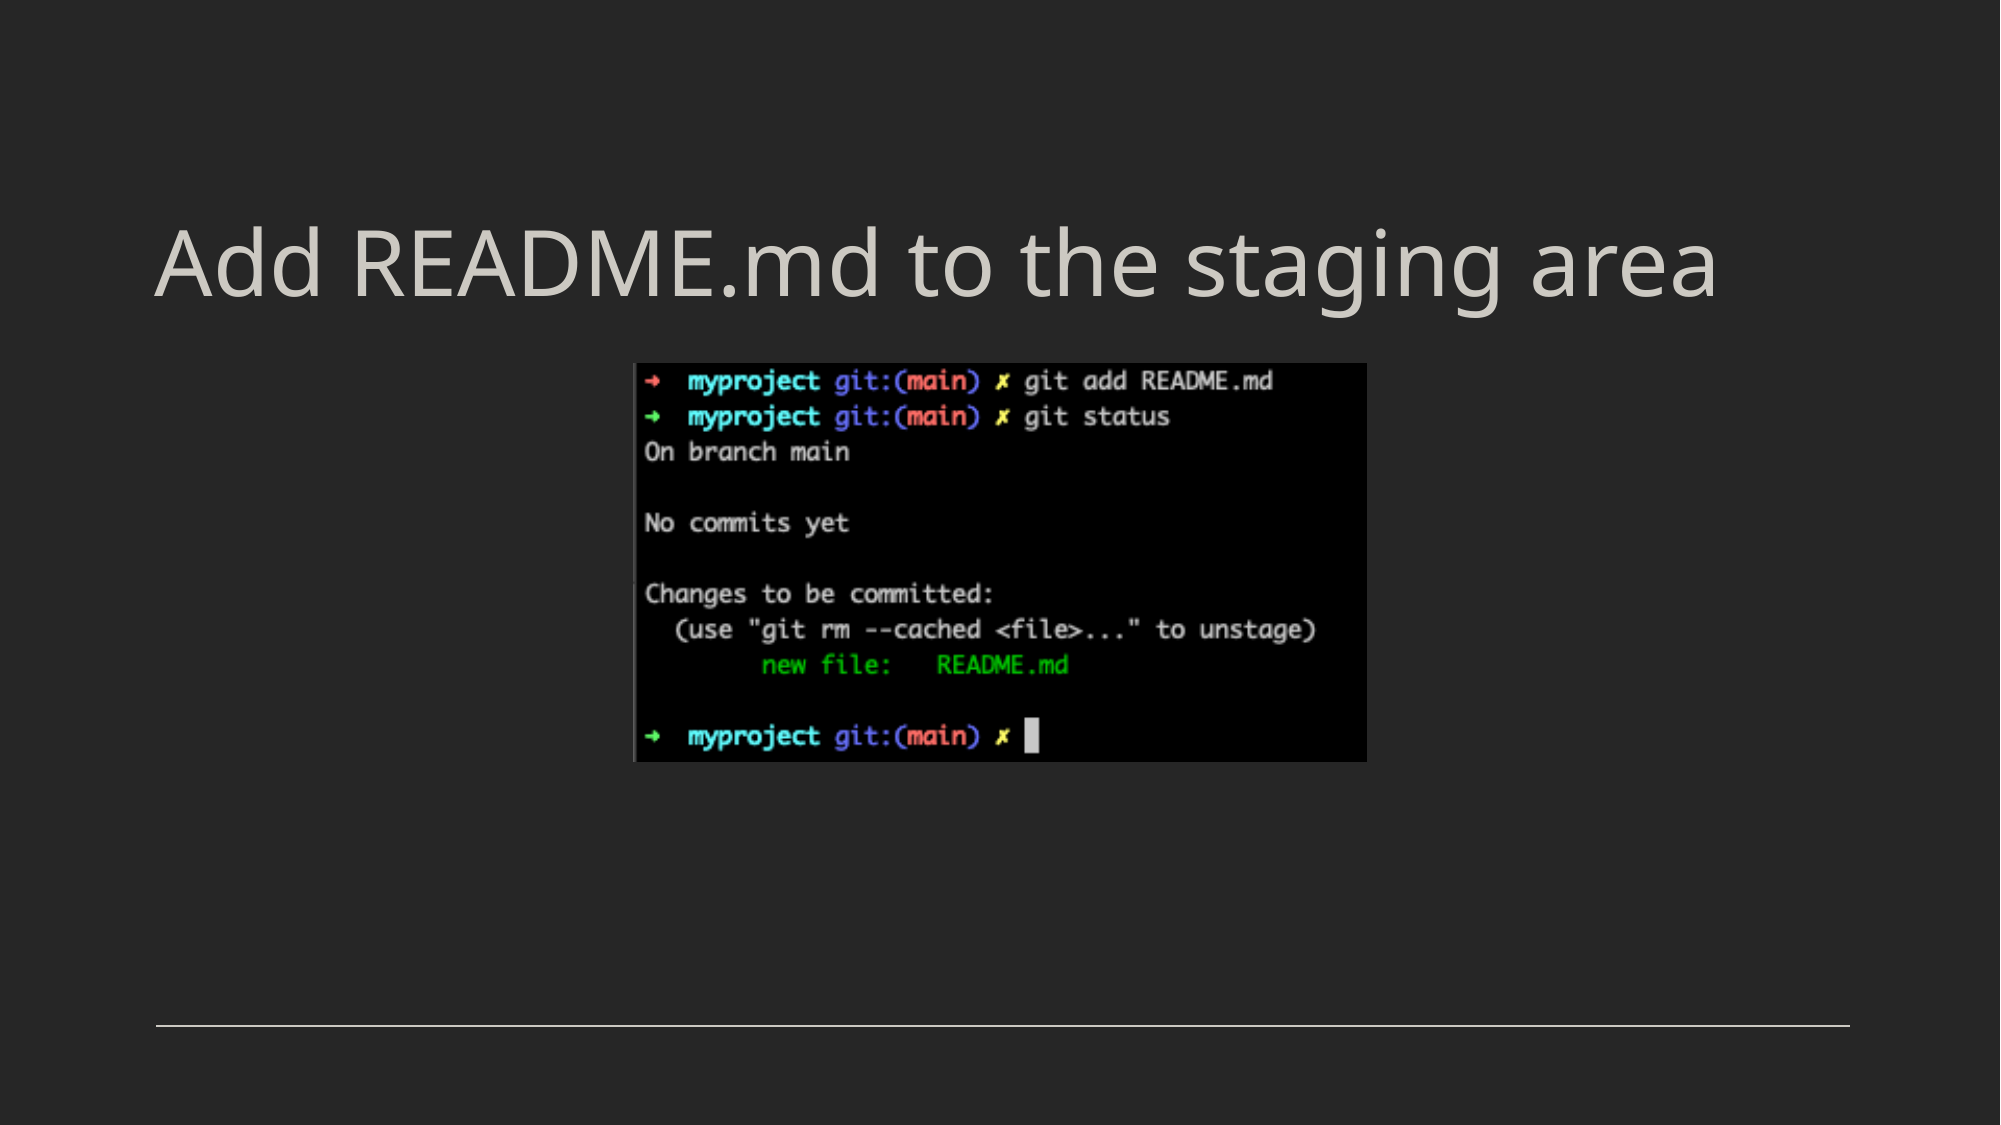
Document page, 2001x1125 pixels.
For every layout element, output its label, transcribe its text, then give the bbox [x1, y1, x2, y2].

picture [633, 363, 1367, 762]
title Add README.md to the staging area [139, 143, 1850, 322]
